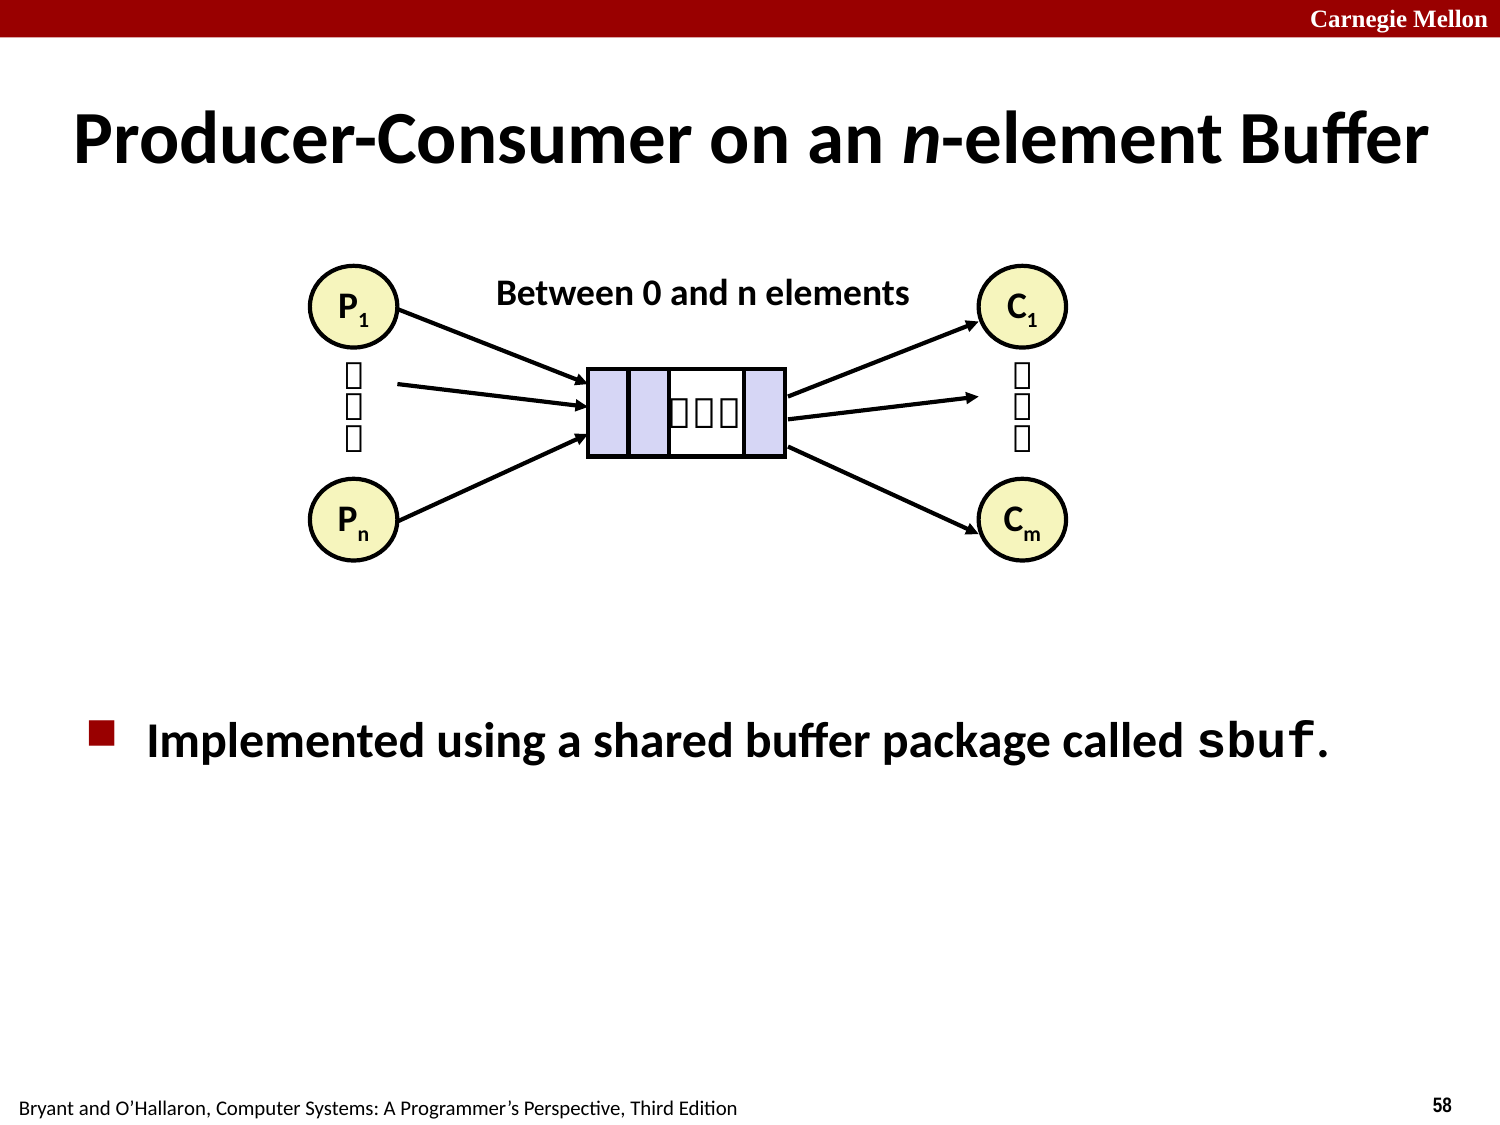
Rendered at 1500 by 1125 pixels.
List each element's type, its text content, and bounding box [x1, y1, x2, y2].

title Producer-Consumer on an n-element Buffer [58, 71, 1463, 197]
list Implemented using a shared buffer package called sbuf. [74, 699, 1423, 877]
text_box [309, 260, 1067, 561]
